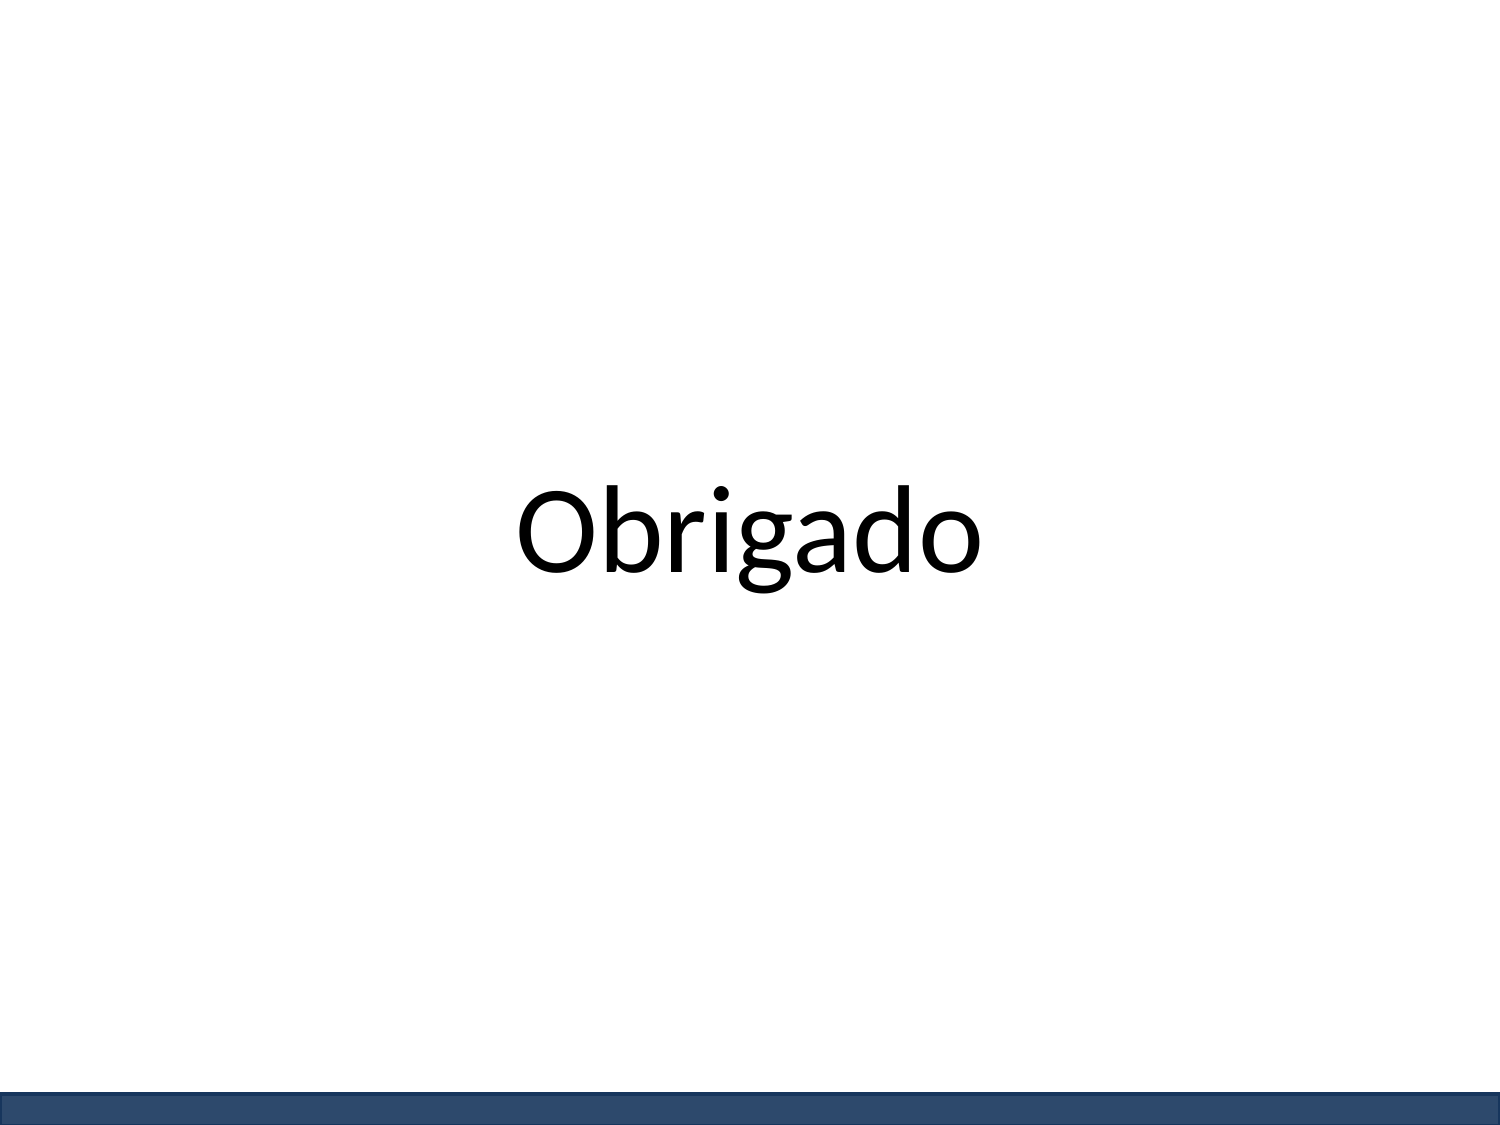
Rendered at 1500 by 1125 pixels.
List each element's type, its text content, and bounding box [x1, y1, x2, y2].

text_box Obrigado [74, 282, 1425, 1006]
